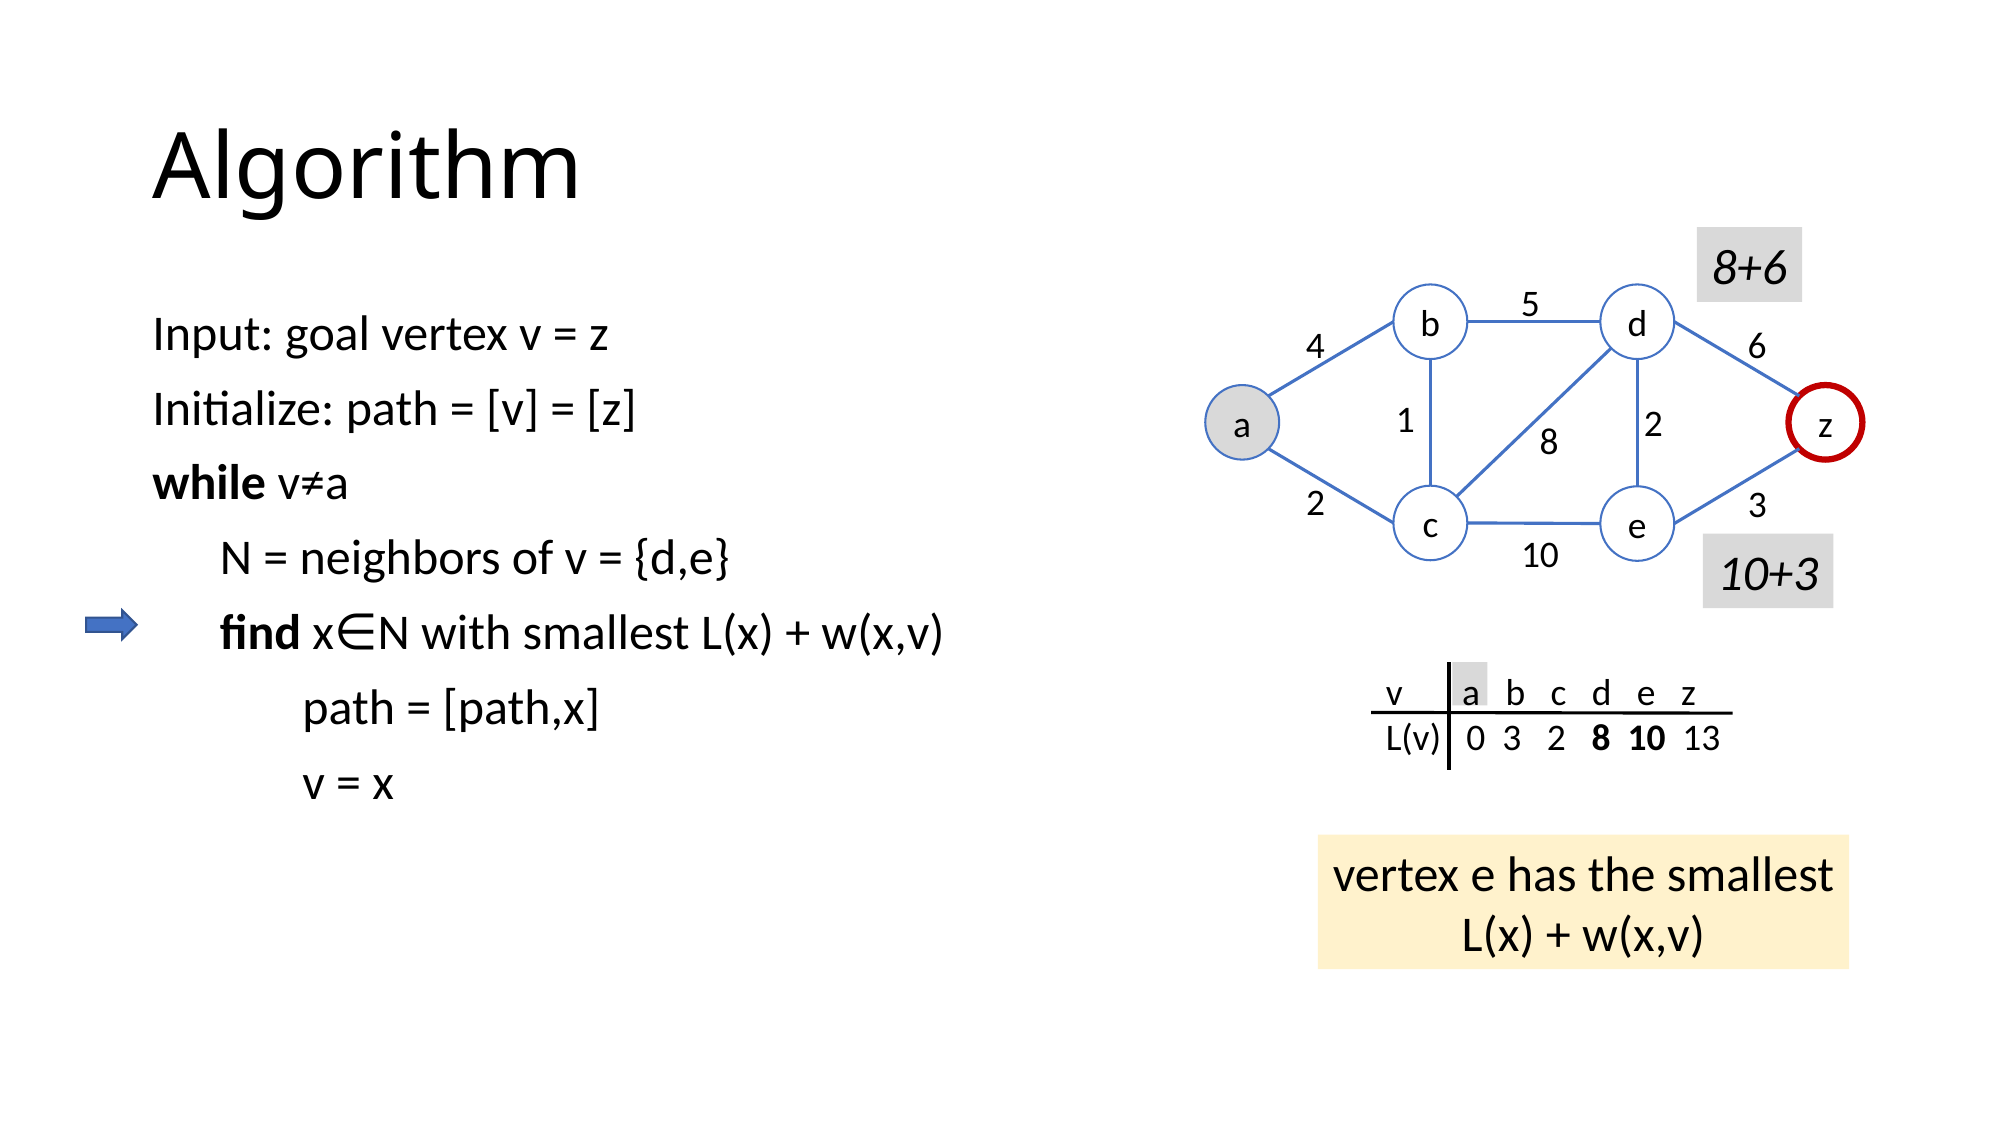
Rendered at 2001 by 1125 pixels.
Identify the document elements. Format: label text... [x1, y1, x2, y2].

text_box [1205, 271, 1863, 584]
text_box vertex e has the smallest L(x) + w(x,v) [1317, 834, 1850, 970]
list Input: goal vertex v = z Initialize: path = [v] = [z] while v≠a N = neighbors of v = {d,e} find x∈N with smallest L(x) + w(x,v) path = [path,x] v = x [137, 299, 1243, 1014]
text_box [1368, 660, 1738, 770]
text_box 10+3 [1702, 584, 1834, 609]
text_box 8+6 [1696, 227, 1803, 271]
text_box [85, 607, 137, 642]
title Algorithm [137, 59, 1863, 278]
